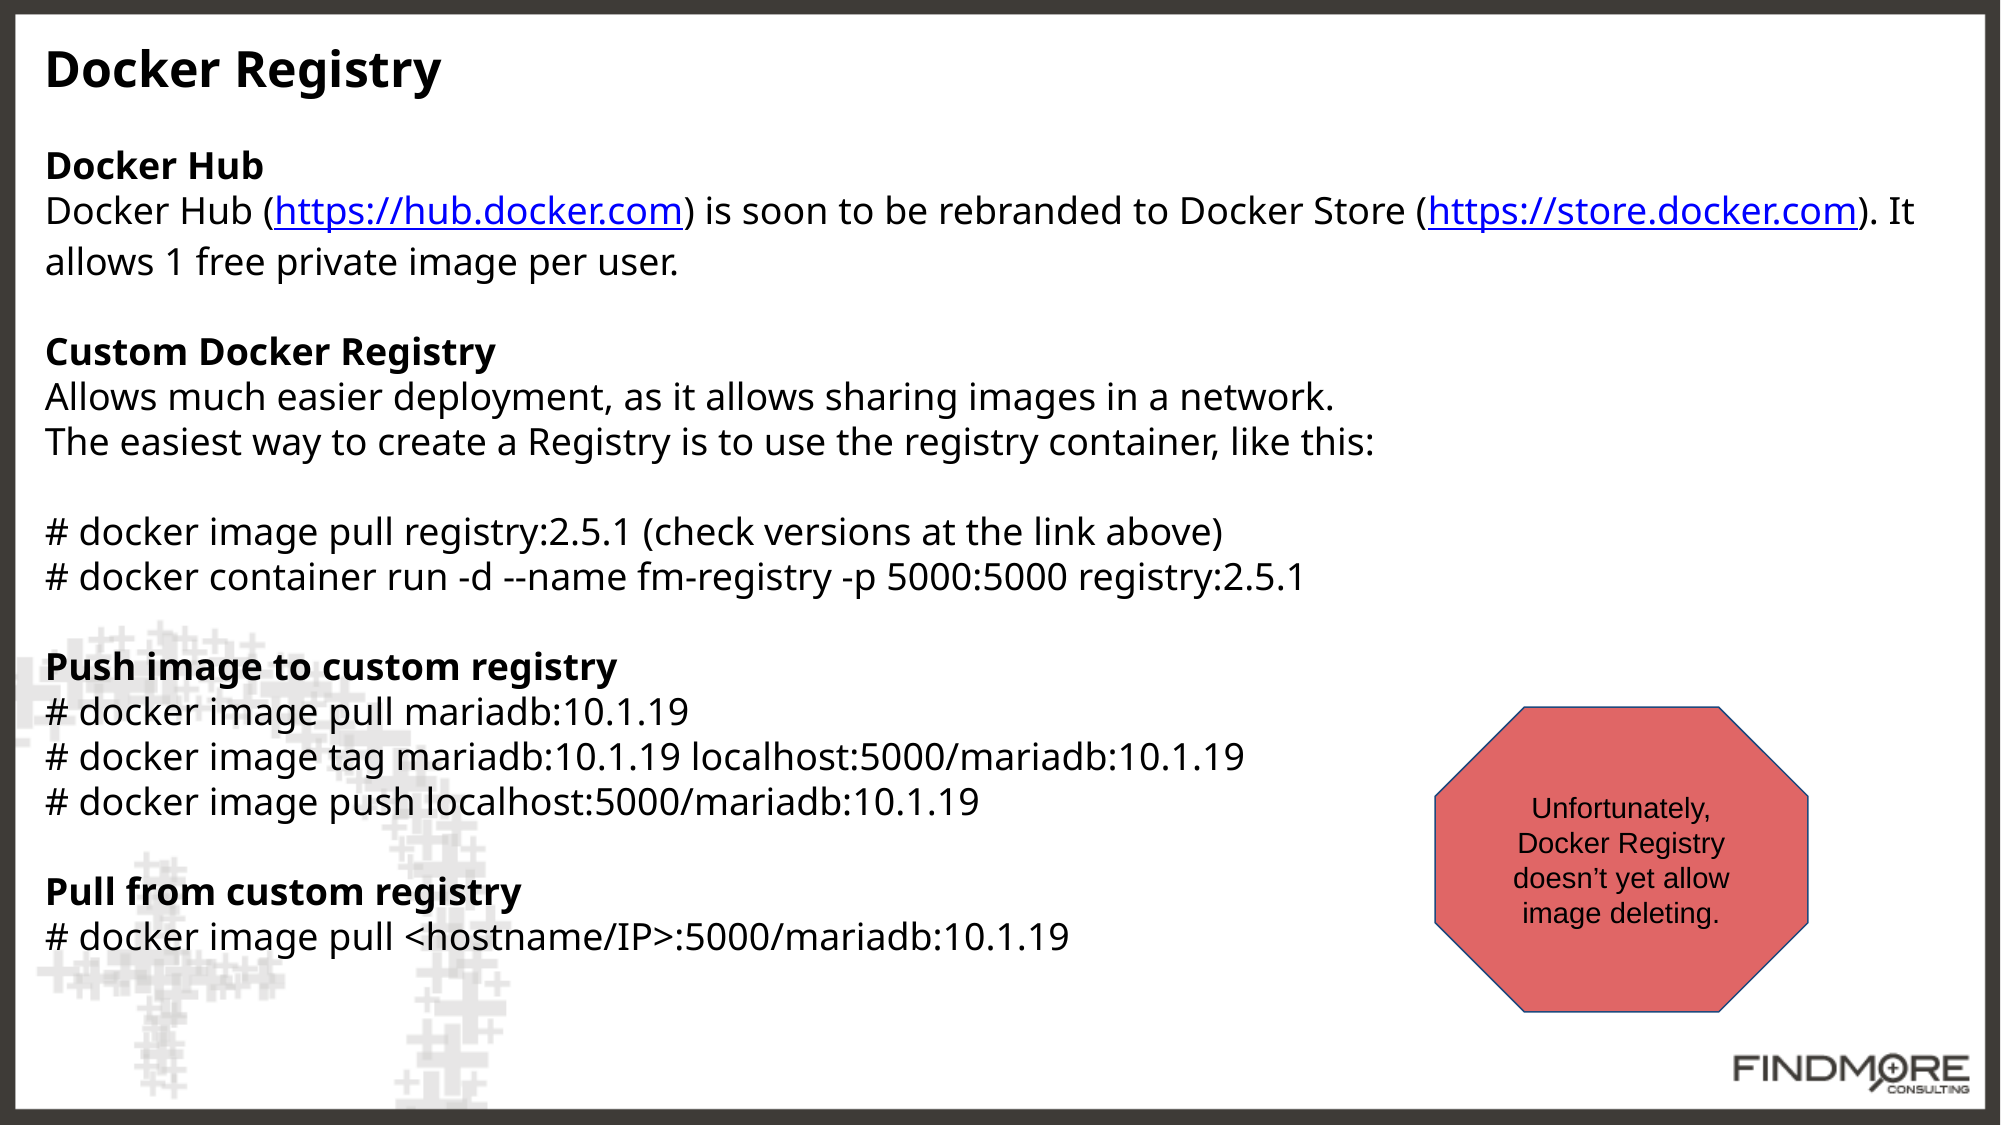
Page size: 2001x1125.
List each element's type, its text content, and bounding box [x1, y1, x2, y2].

picture [0, 0, 2001, 1125]
text_box Unfortunately, Docker Registry doesn’t yet allow image deleting. [1435, 707, 1808, 1012]
text_box Docker Registry Docker Hub Docker Hub (https://hub.docker.com) is soon to be rebranded to Docker Store (https://store.docker.com). It allows 1 free private image per user. Custom Docker Registry Allows much easier deployment, as it allows sharing images in a network. The easiest way to create a Registry is to use the registry container, like this: # docker image pull registry:2.5.1 (check versions at the link above) # docker container run -d --name fm-registry -p 5000:5000 registry:2.5.1 Push image to custom registry # docker image pull mariadb:10.1.19 # docker image tag mariadb:10.1.19 localhost:5000/mariadb:10.1.19 # docker image push localhost:5000/mariadb:10.1.19 Pull from custom registry # docker image pull <hostname/IP>:5000/mariadb:10.1.19 [29, 29, 1950, 1093]
